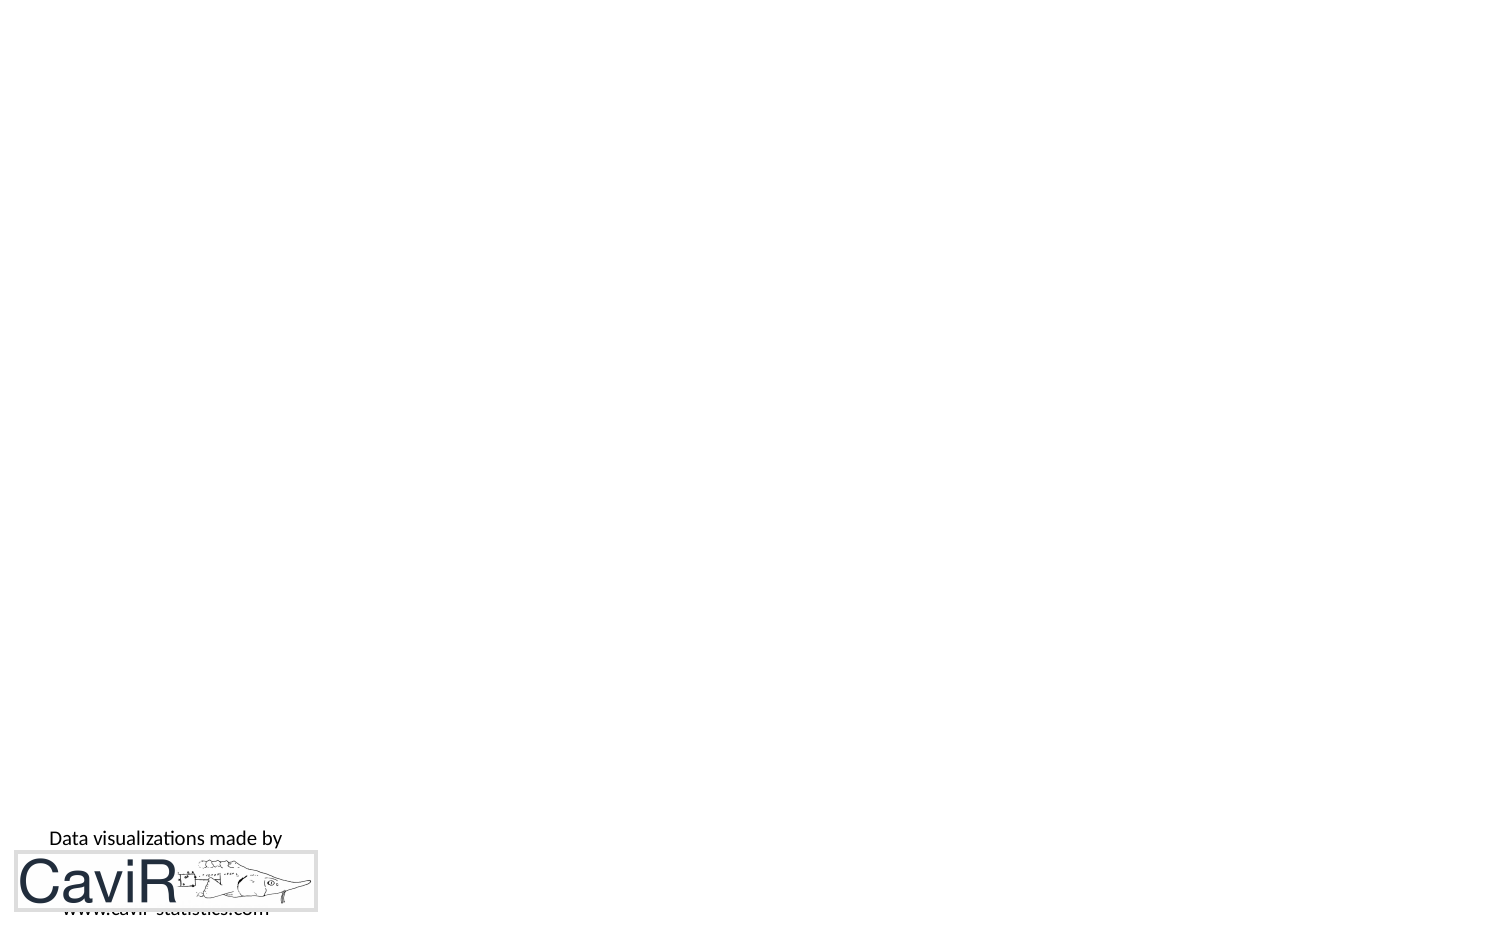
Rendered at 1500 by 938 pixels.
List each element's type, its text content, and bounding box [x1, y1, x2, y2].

picture [17, 853, 315, 909]
text_box Data visualizations made by www.cavir-statistics.com [0, 822, 412, 938]
